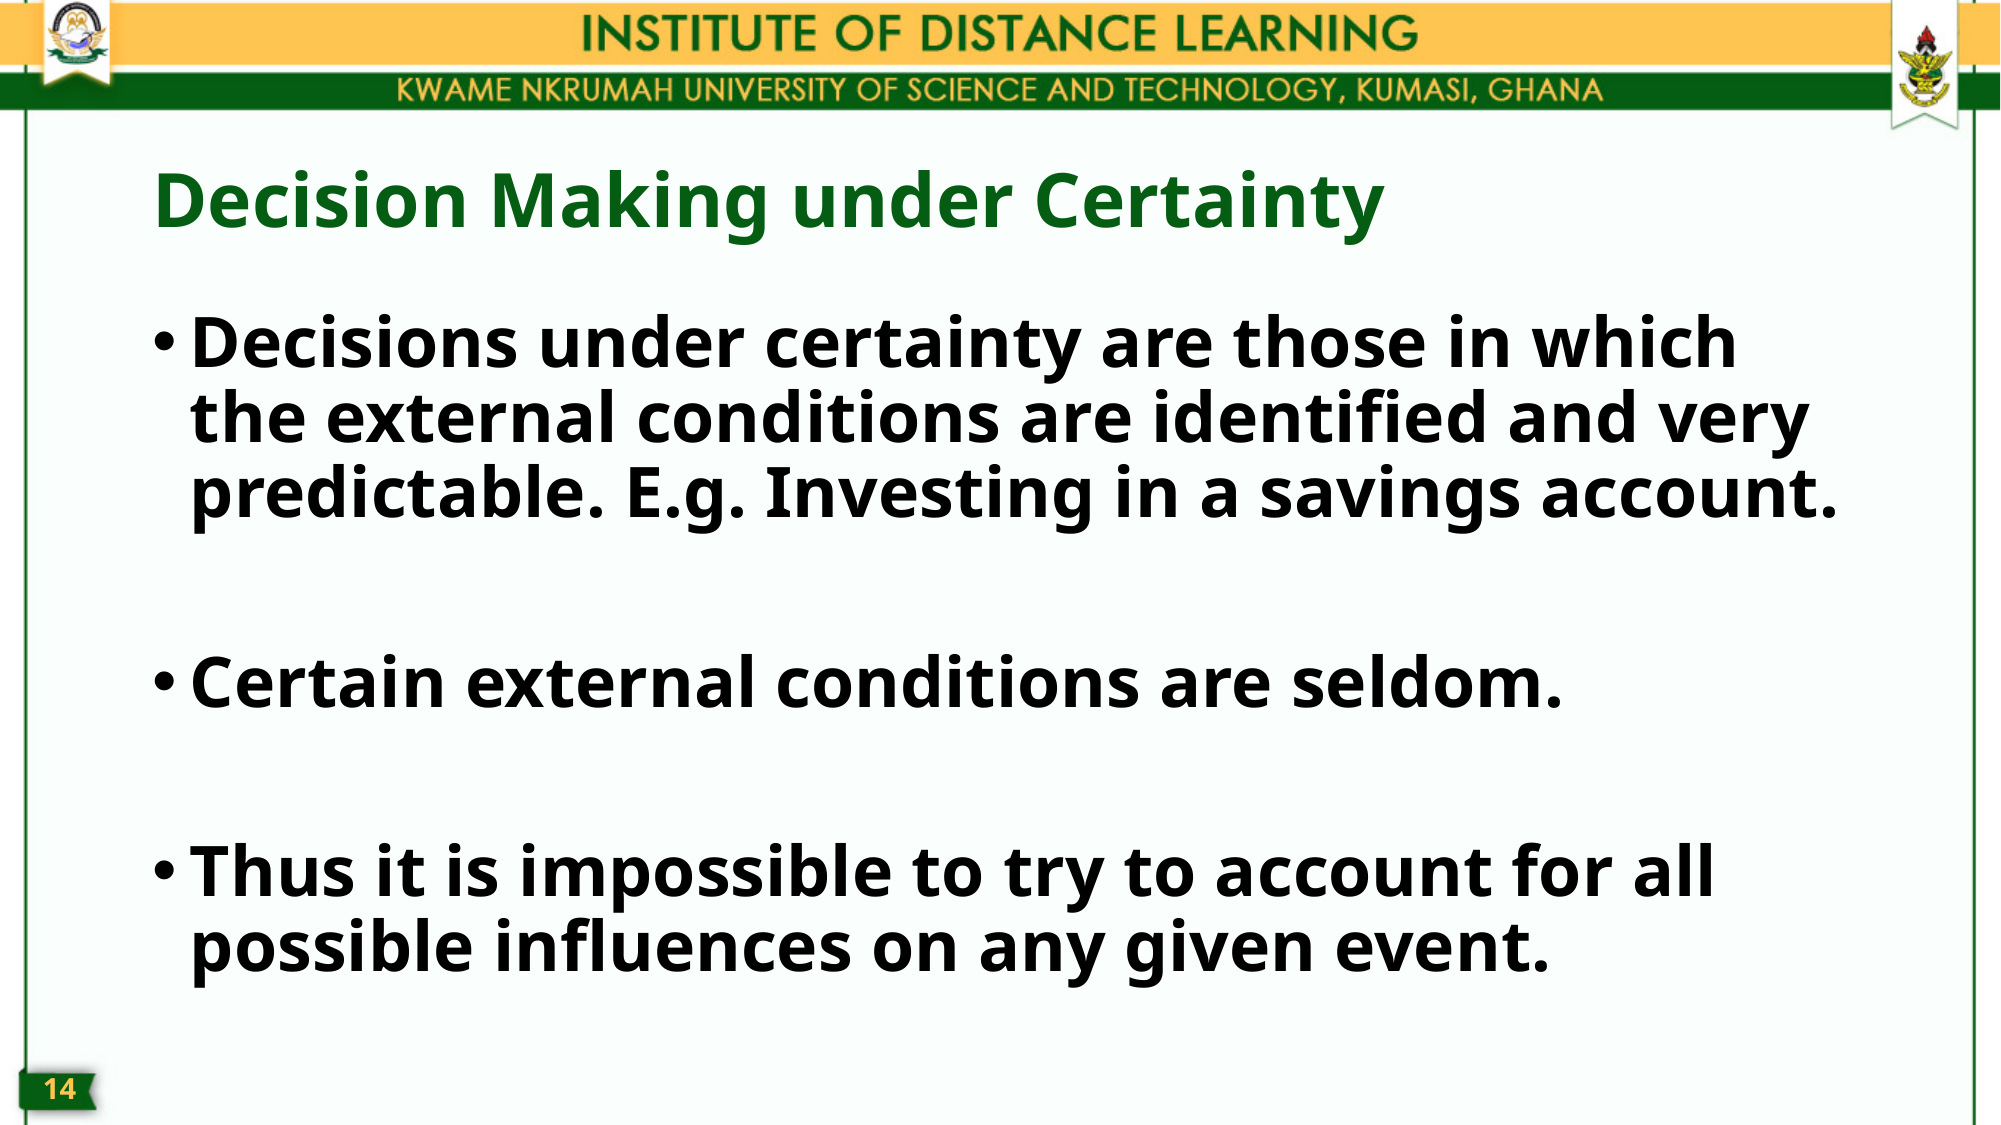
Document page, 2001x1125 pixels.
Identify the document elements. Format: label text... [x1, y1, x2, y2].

picture [0, 0, 2001, 1125]
title Decision Making under Certainty [137, 129, 1863, 278]
slide_number 13 [24, 1060, 92, 1121]
list Decisions under certainty are those in which the external conditions are identified and very predictable. E.g. Investing in a savings account. Certain external conditions are seldom. Thus it is impossible to try to account for all possible influences on any given event. [137, 299, 1863, 1014]
